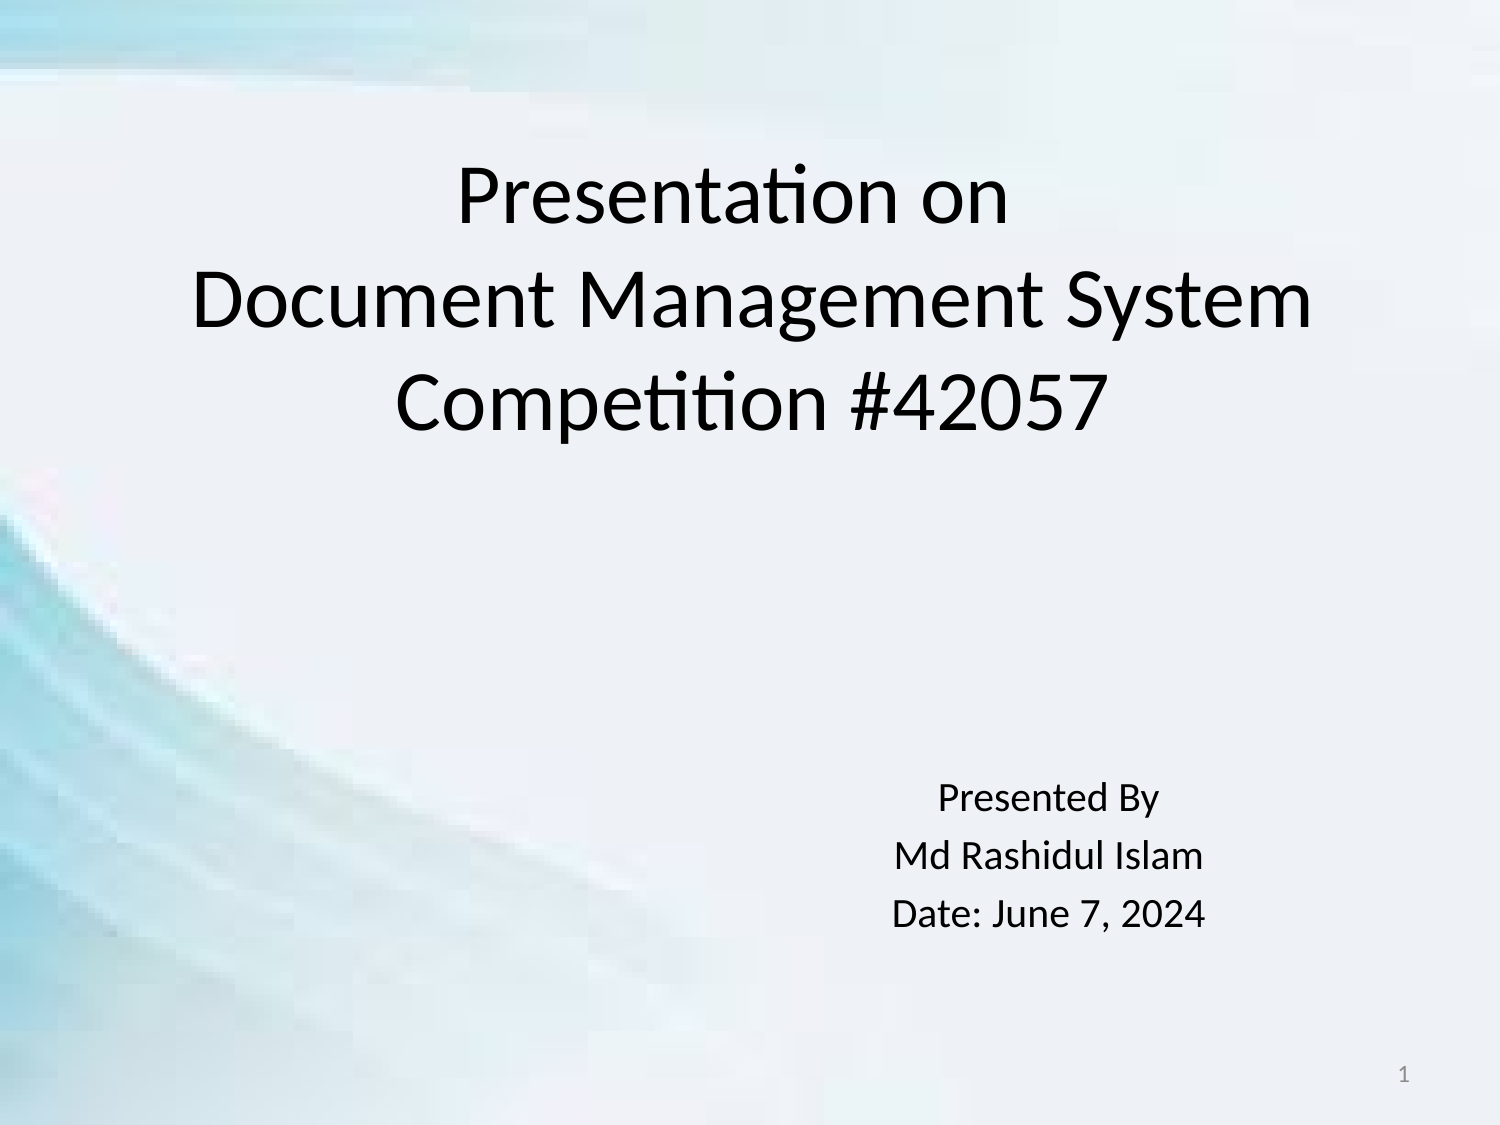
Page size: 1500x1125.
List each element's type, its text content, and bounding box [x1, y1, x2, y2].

picture [0, 0, 1500, 1125]
slide_number 1 [1074, 1042, 1425, 1103]
subtitle Presented By Md Rashidul Islam Date: June 7, 2024 [761, 761, 1336, 968]
title Presentation on Document Management System Competition #42057 [117, 128, 1372, 457]
